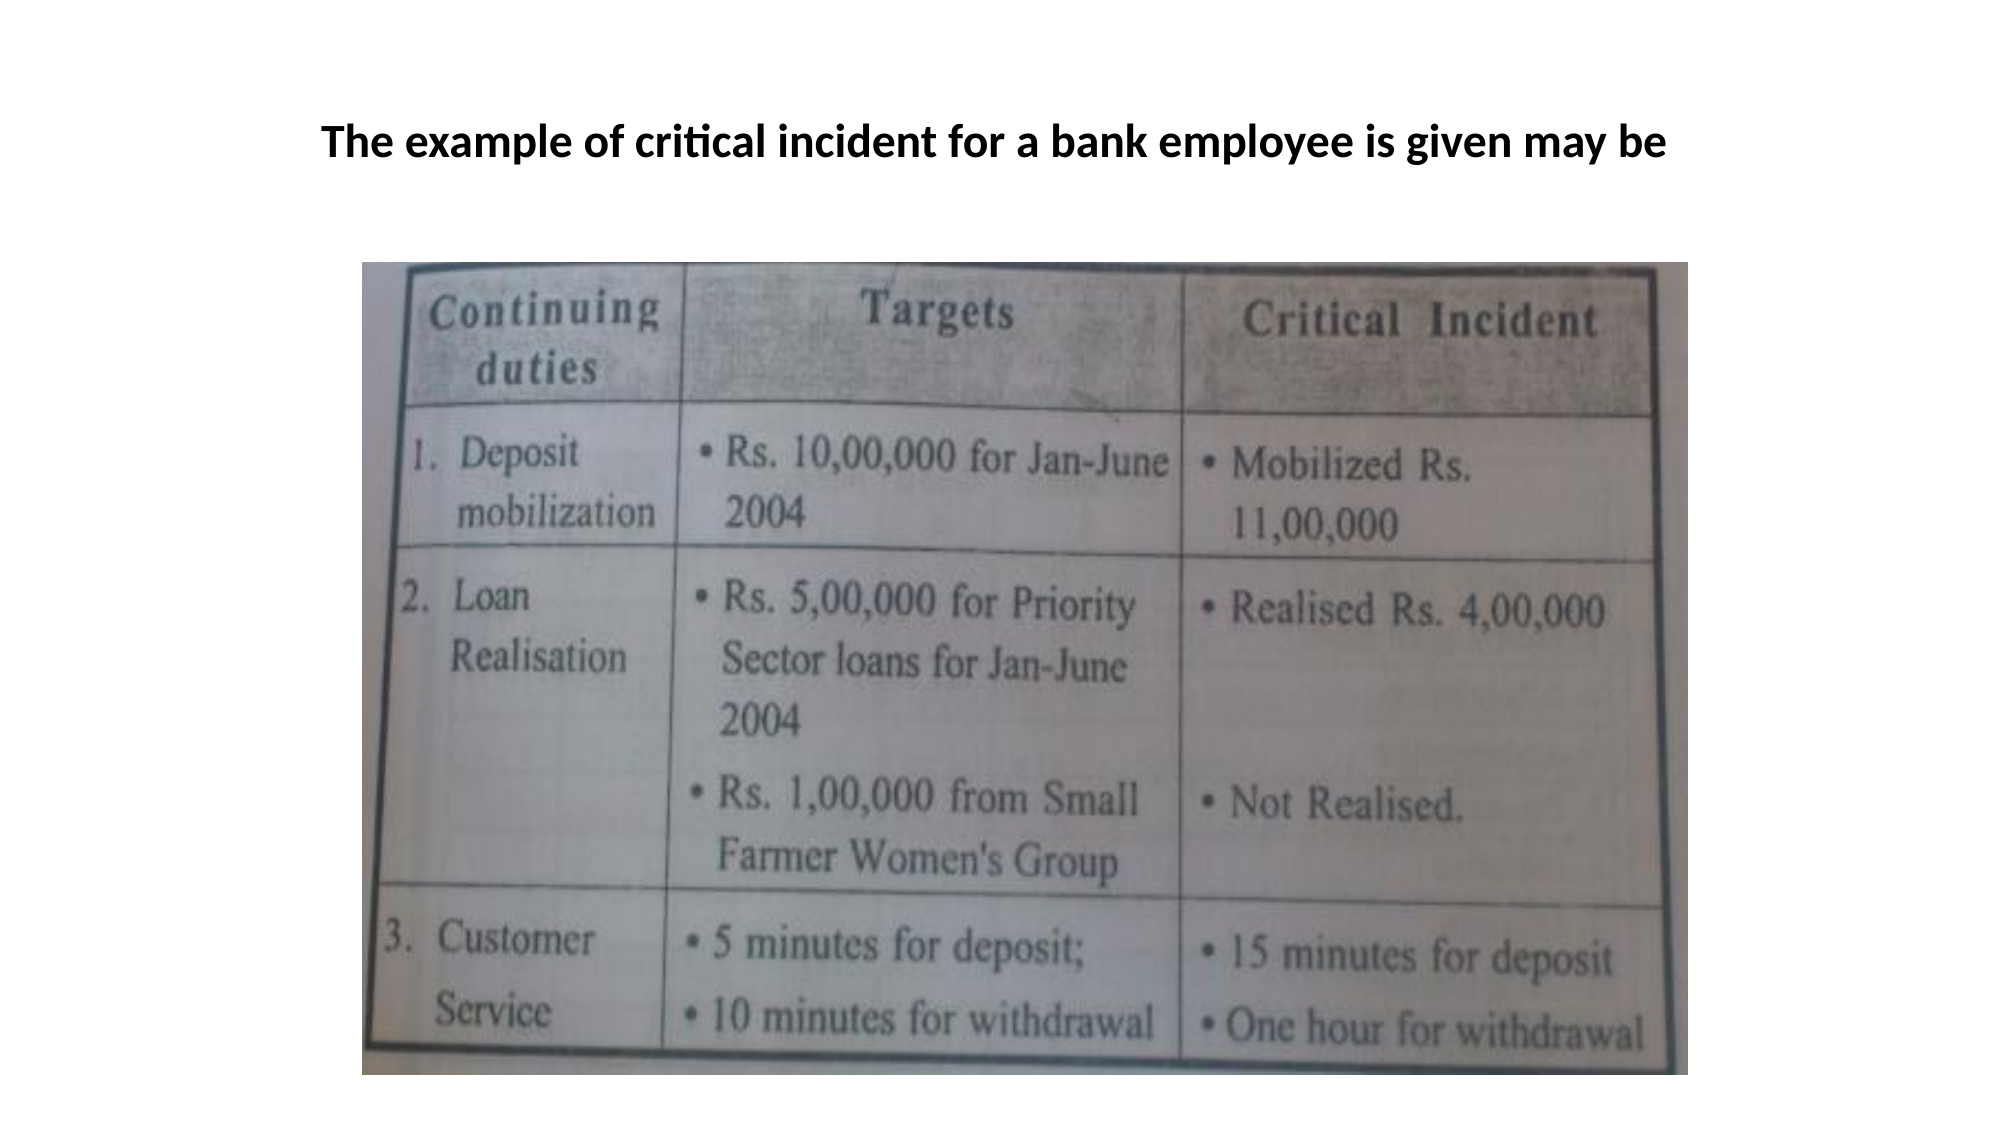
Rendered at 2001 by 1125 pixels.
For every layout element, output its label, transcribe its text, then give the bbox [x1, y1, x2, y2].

title The example of critical incident for a bank employee is given may be [99, 45, 1900, 233]
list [362, 262, 1688, 1076]
